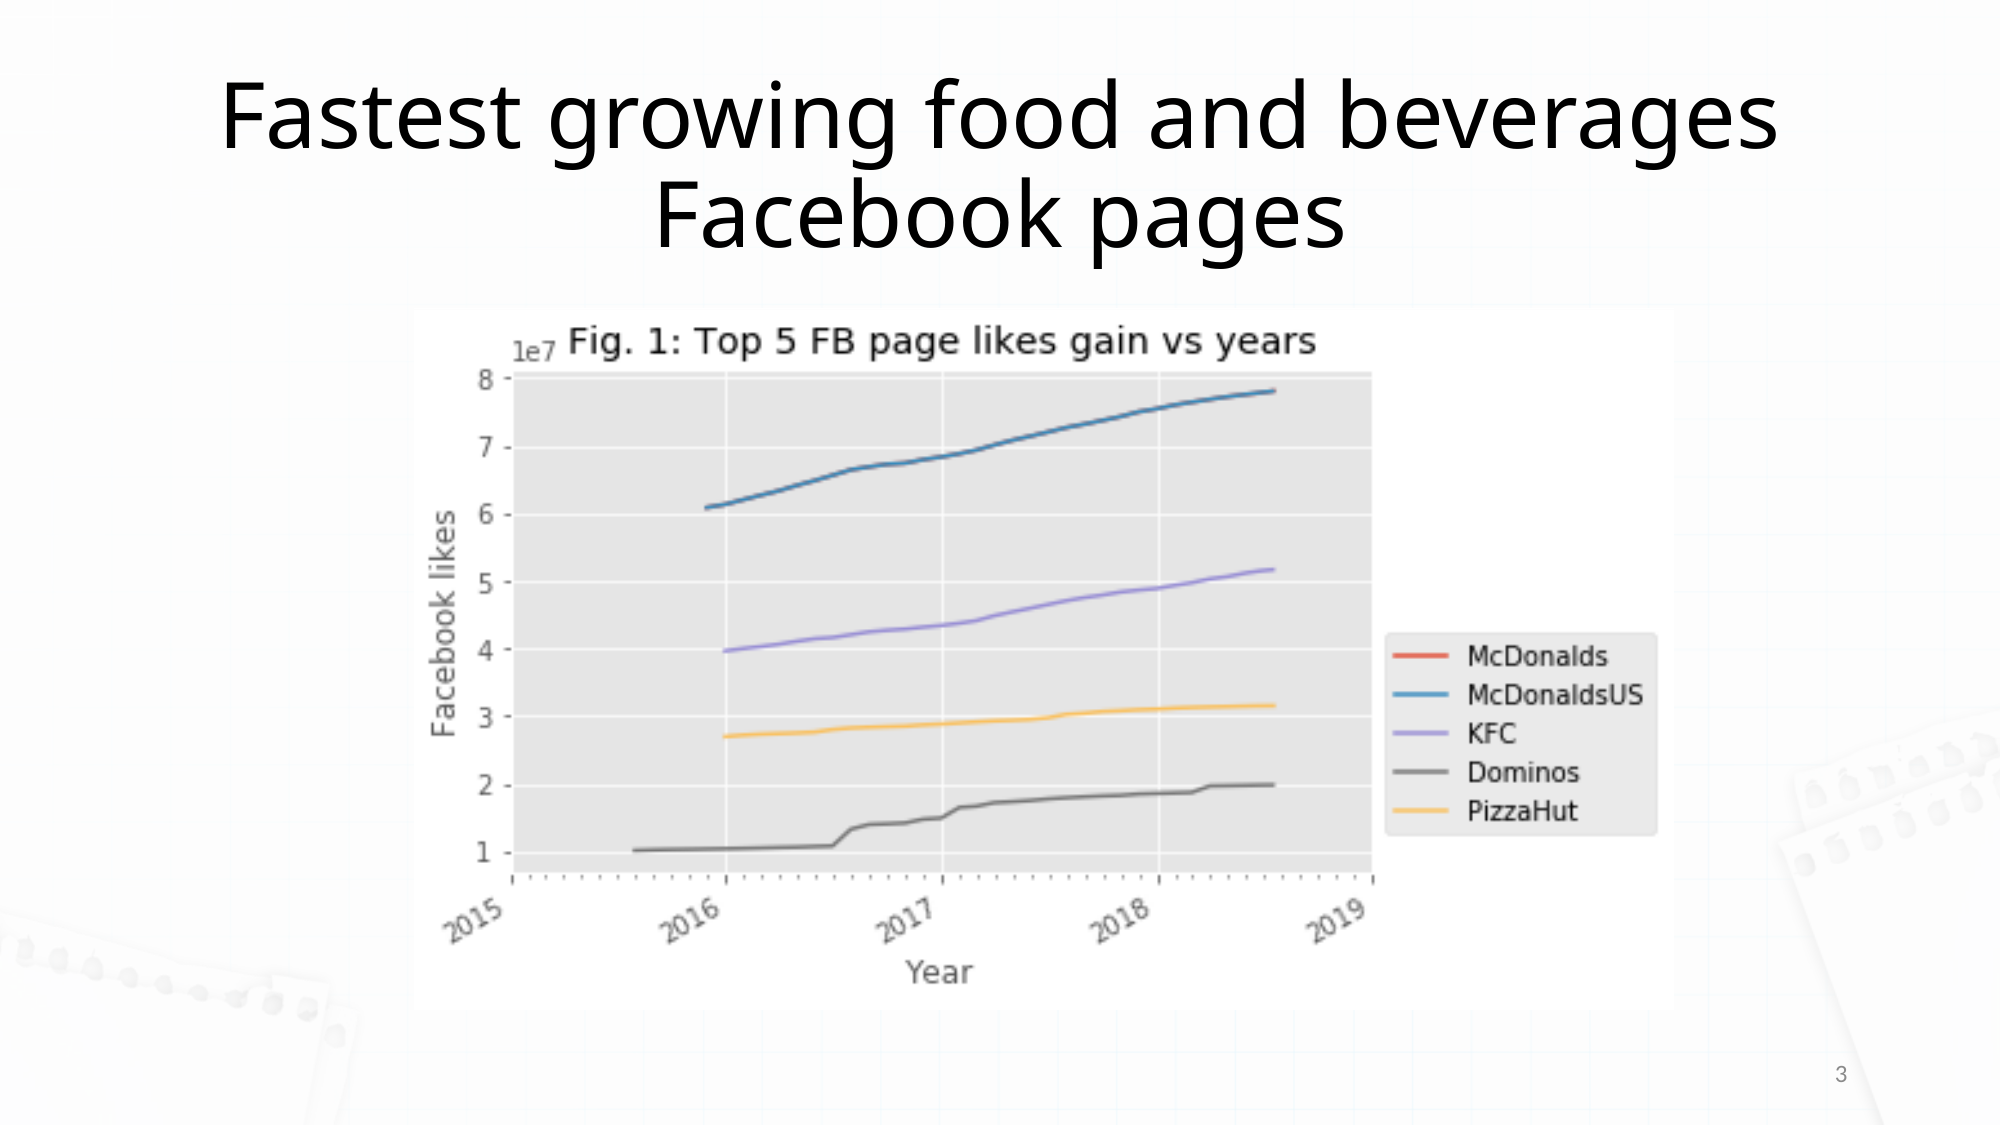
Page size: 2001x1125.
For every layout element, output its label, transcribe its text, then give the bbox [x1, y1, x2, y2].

slide_number 3 [1412, 1042, 1863, 1103]
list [414, 308, 1674, 1010]
title Fastest growing food and beverages Facebook pages [137, 59, 1863, 278]
